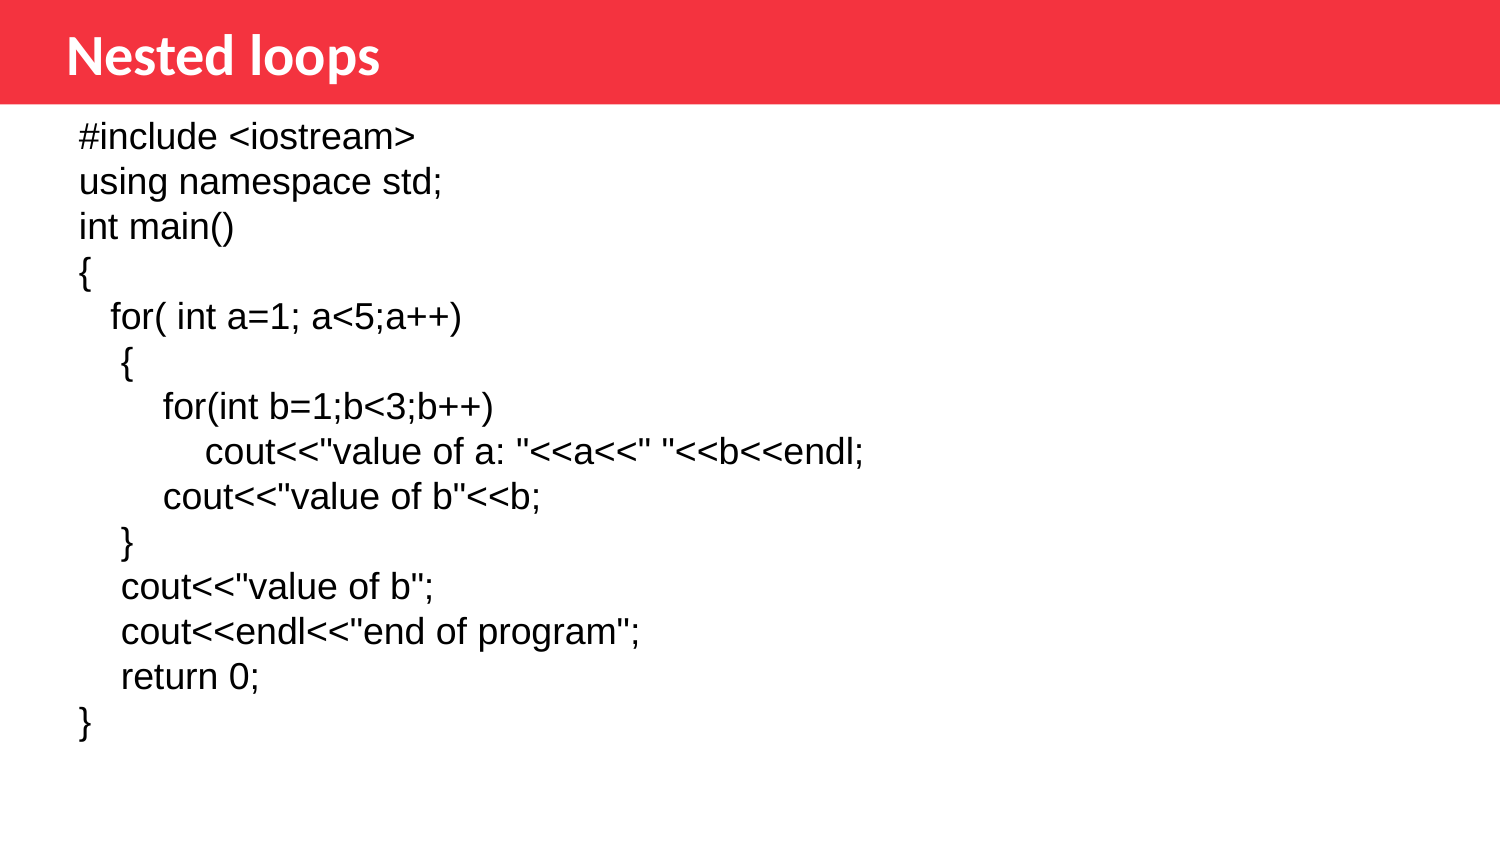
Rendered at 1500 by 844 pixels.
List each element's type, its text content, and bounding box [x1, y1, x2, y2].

text_box Nested loops [63, 15, 1203, 80]
text_box #include <iostream> using namespace std; int main() { for( int a=1; a<5;a++) { for(int b=1;b<3;b++) cout<<"value of a: "<<a<<" "<<b<<endl; cout<<"value of b"<<b; } cout<<"value of b"; cout<<endl<<"end of program"; return 0; } [63, 104, 1125, 750]
text_box [0, 0, 1500, 105]
